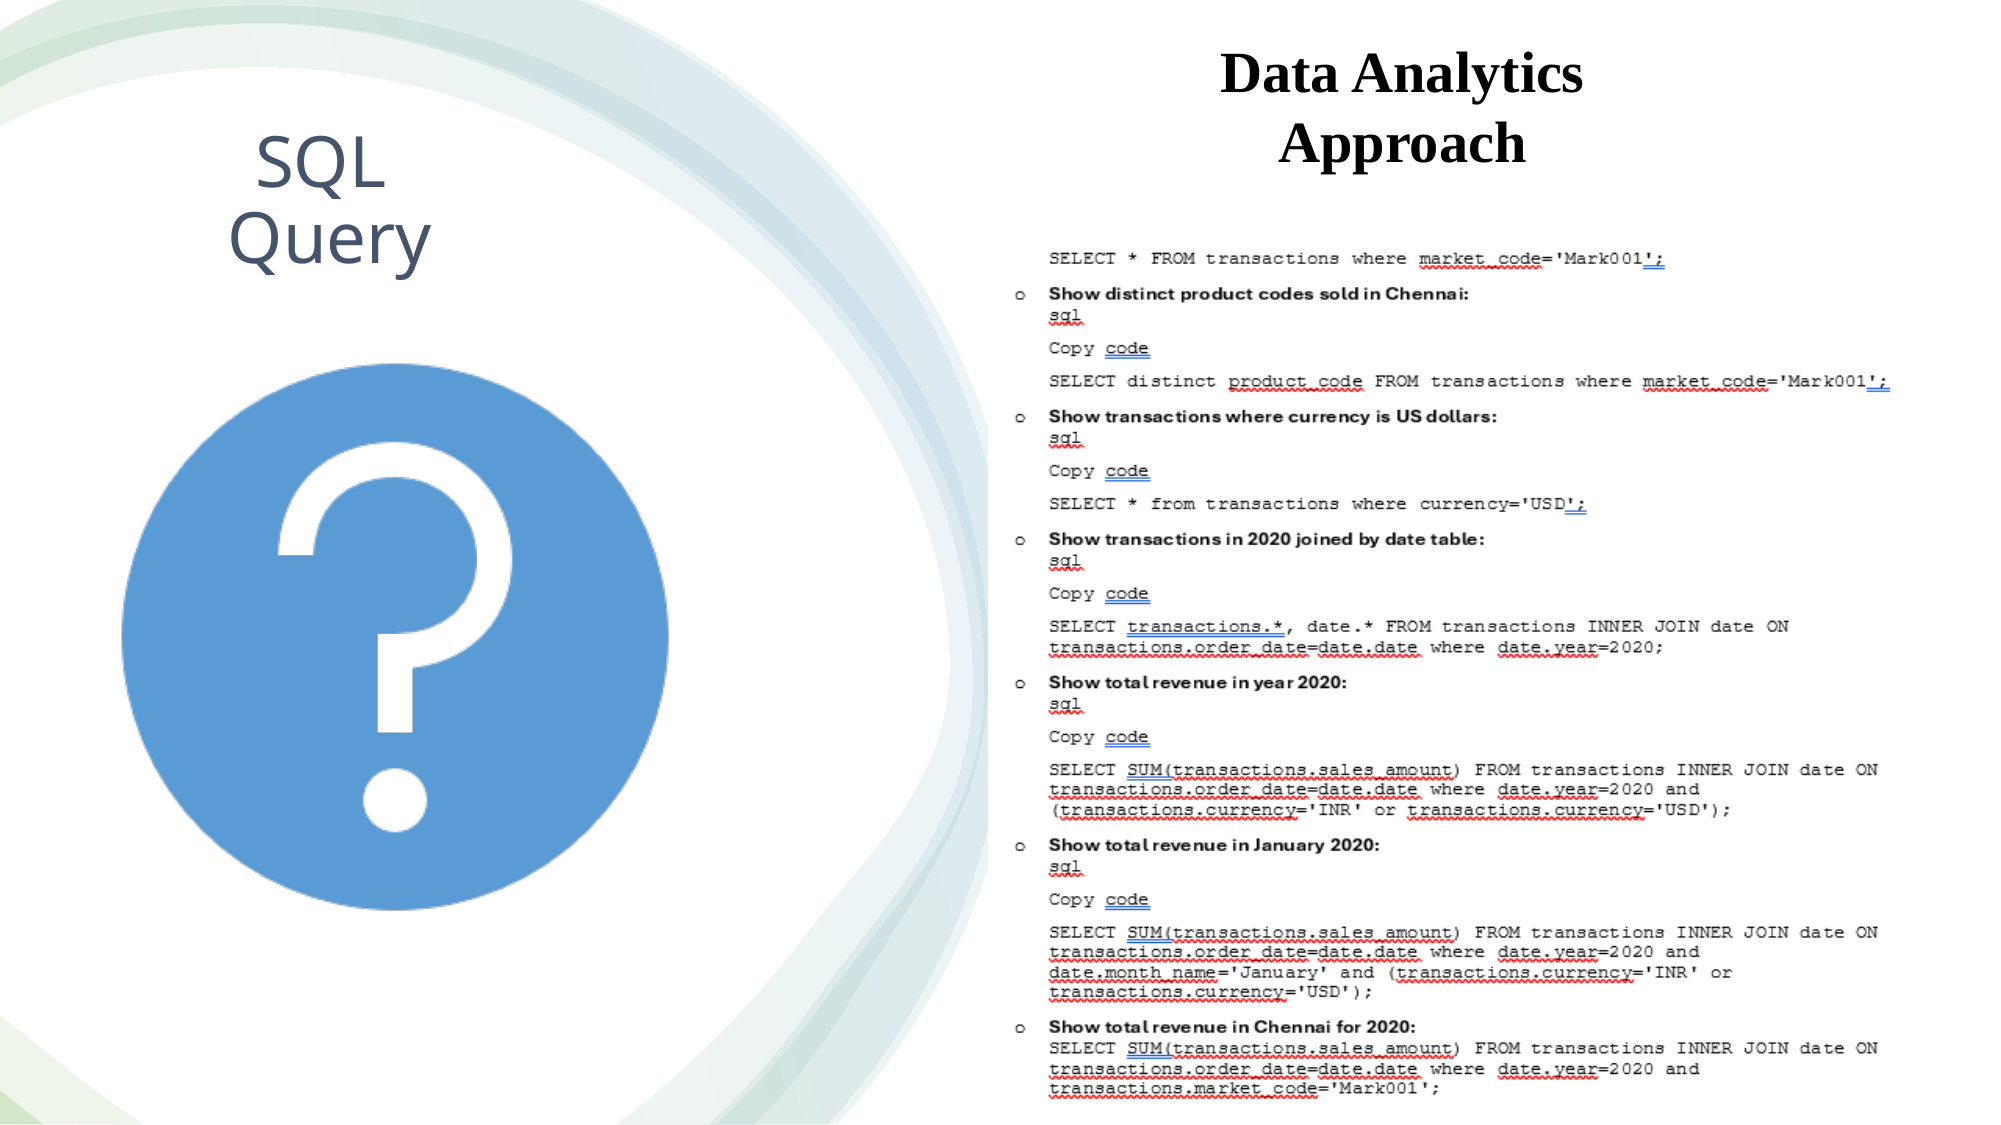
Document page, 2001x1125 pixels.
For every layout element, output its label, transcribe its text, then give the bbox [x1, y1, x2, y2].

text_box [0, 0, 1023, 1125]
text_box Data Analytics Approach [1166, 26, 1639, 181]
text_box [1023, 0, 2000, 1125]
picture [988, 235, 1917, 1107]
